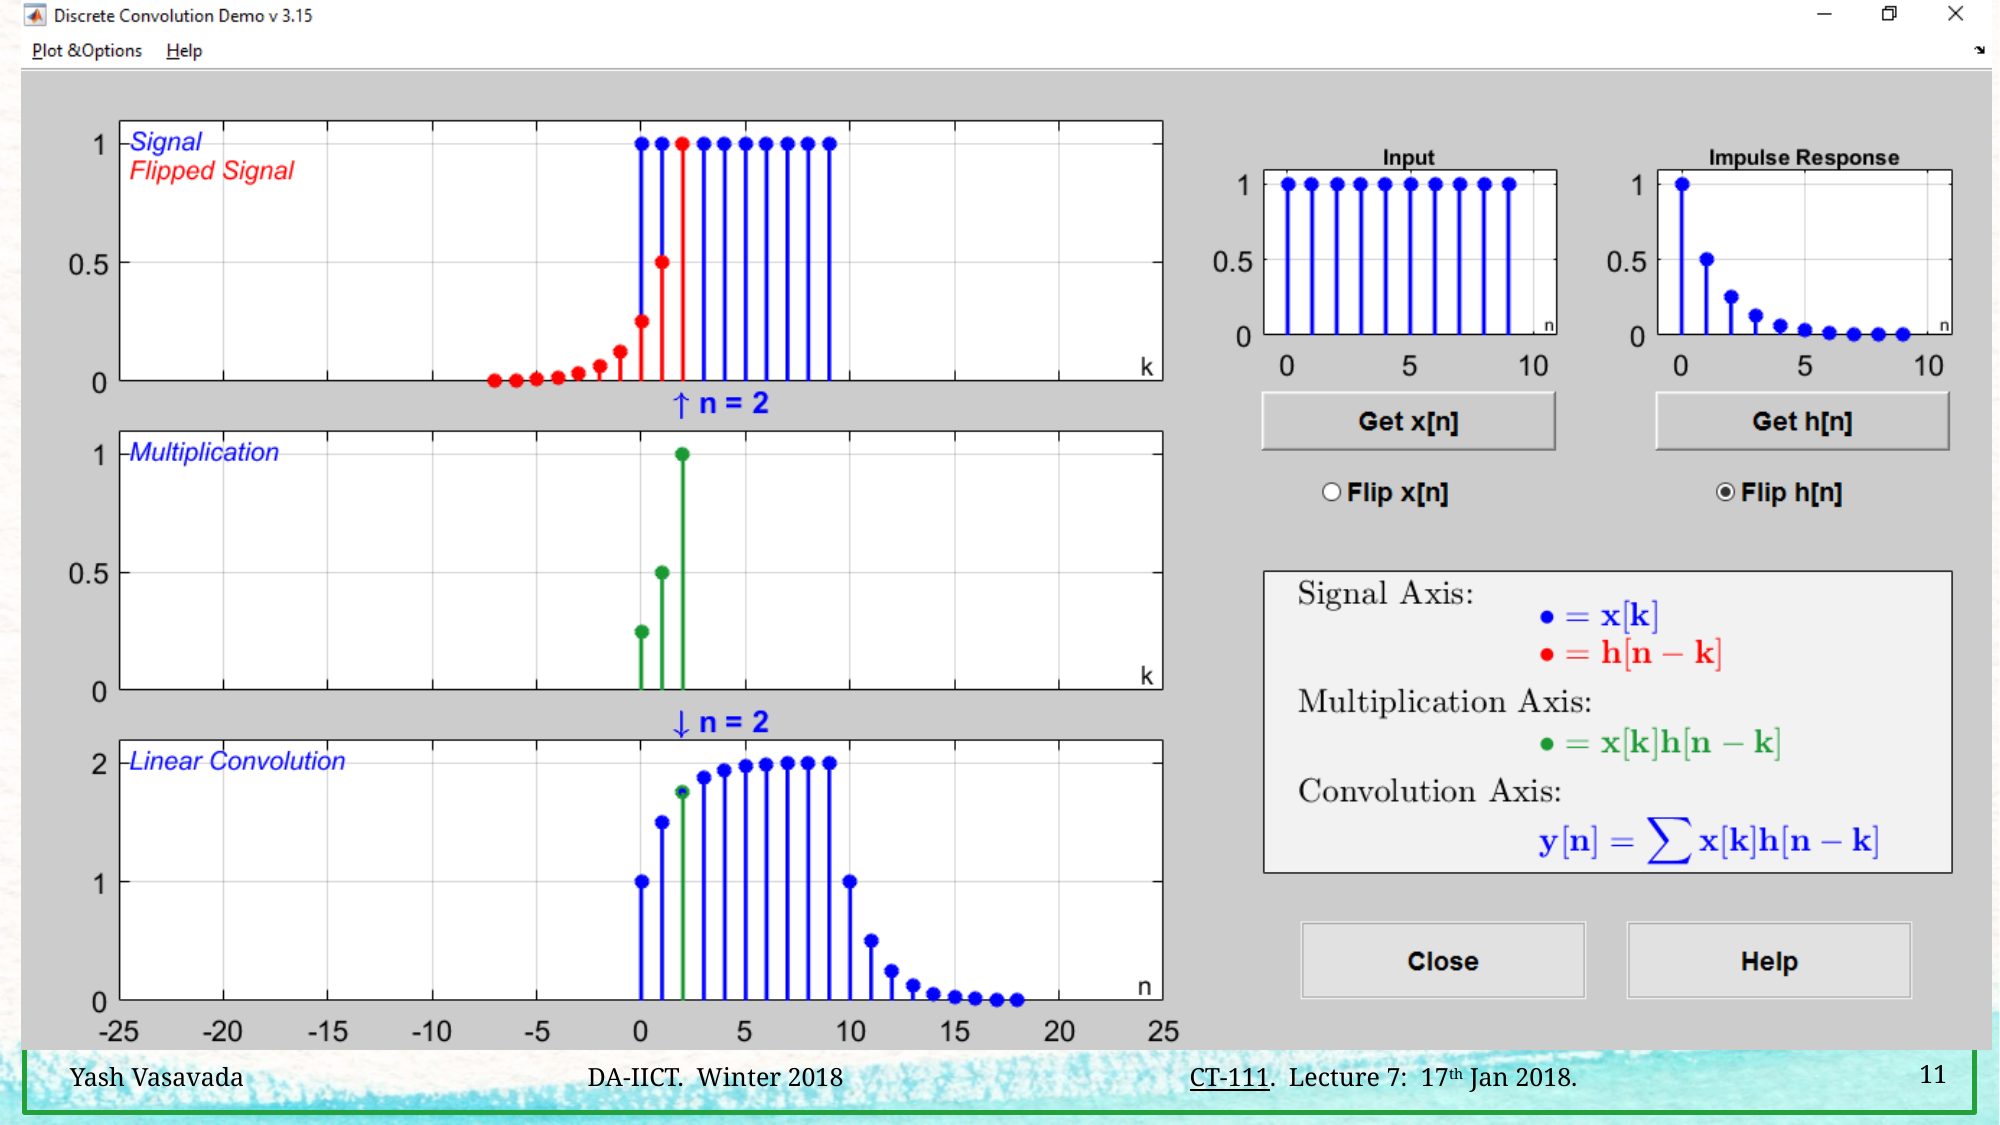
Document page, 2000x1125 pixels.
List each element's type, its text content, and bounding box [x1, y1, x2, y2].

slide_number 11 [1799, 1052, 1963, 1098]
picture [0, 0, 2000, 1125]
